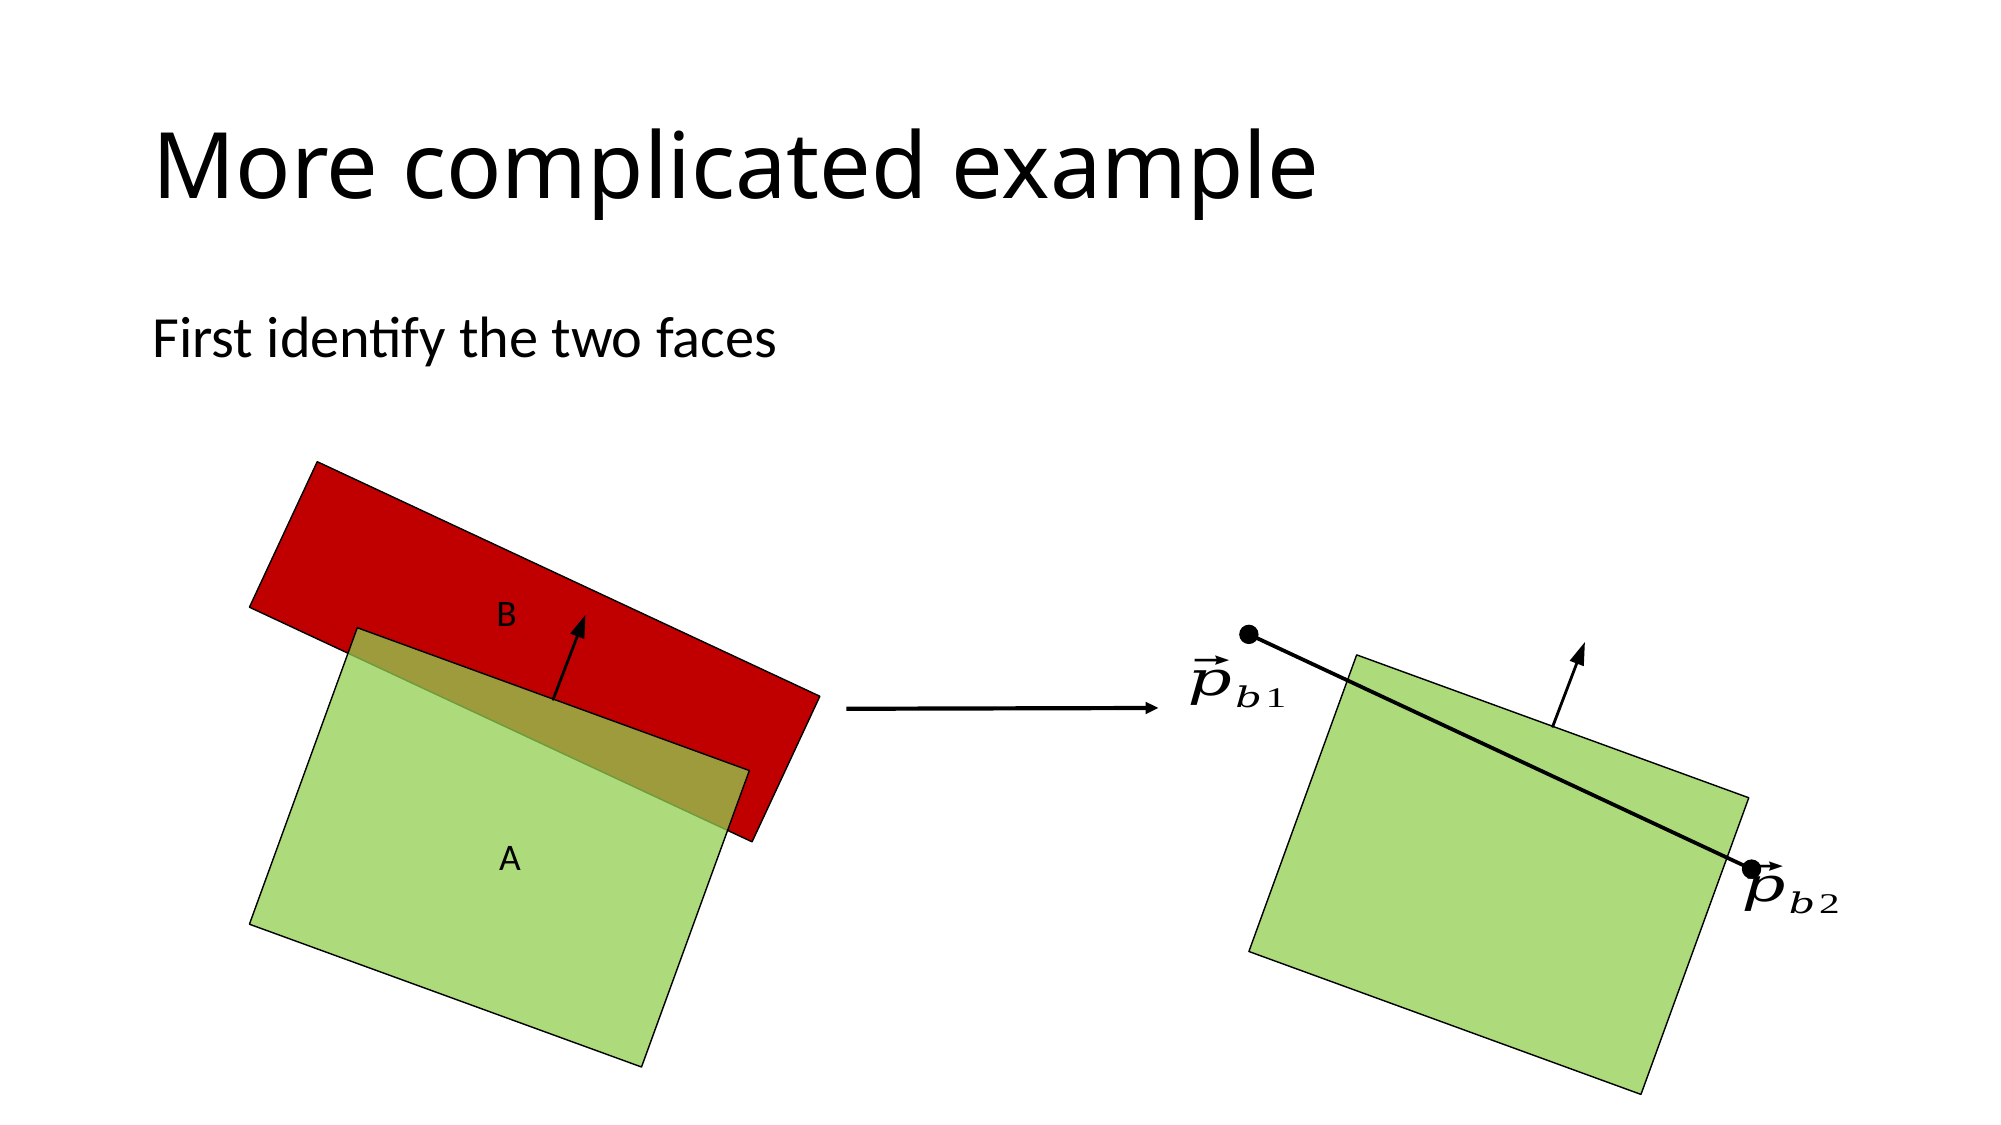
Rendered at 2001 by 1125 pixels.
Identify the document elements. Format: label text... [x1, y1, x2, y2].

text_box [246, 458, 822, 1068]
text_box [1187, 615, 1841, 1096]
title More complicated example [137, 59, 1863, 278]
list First identify the two faces [137, 299, 1863, 1014]
